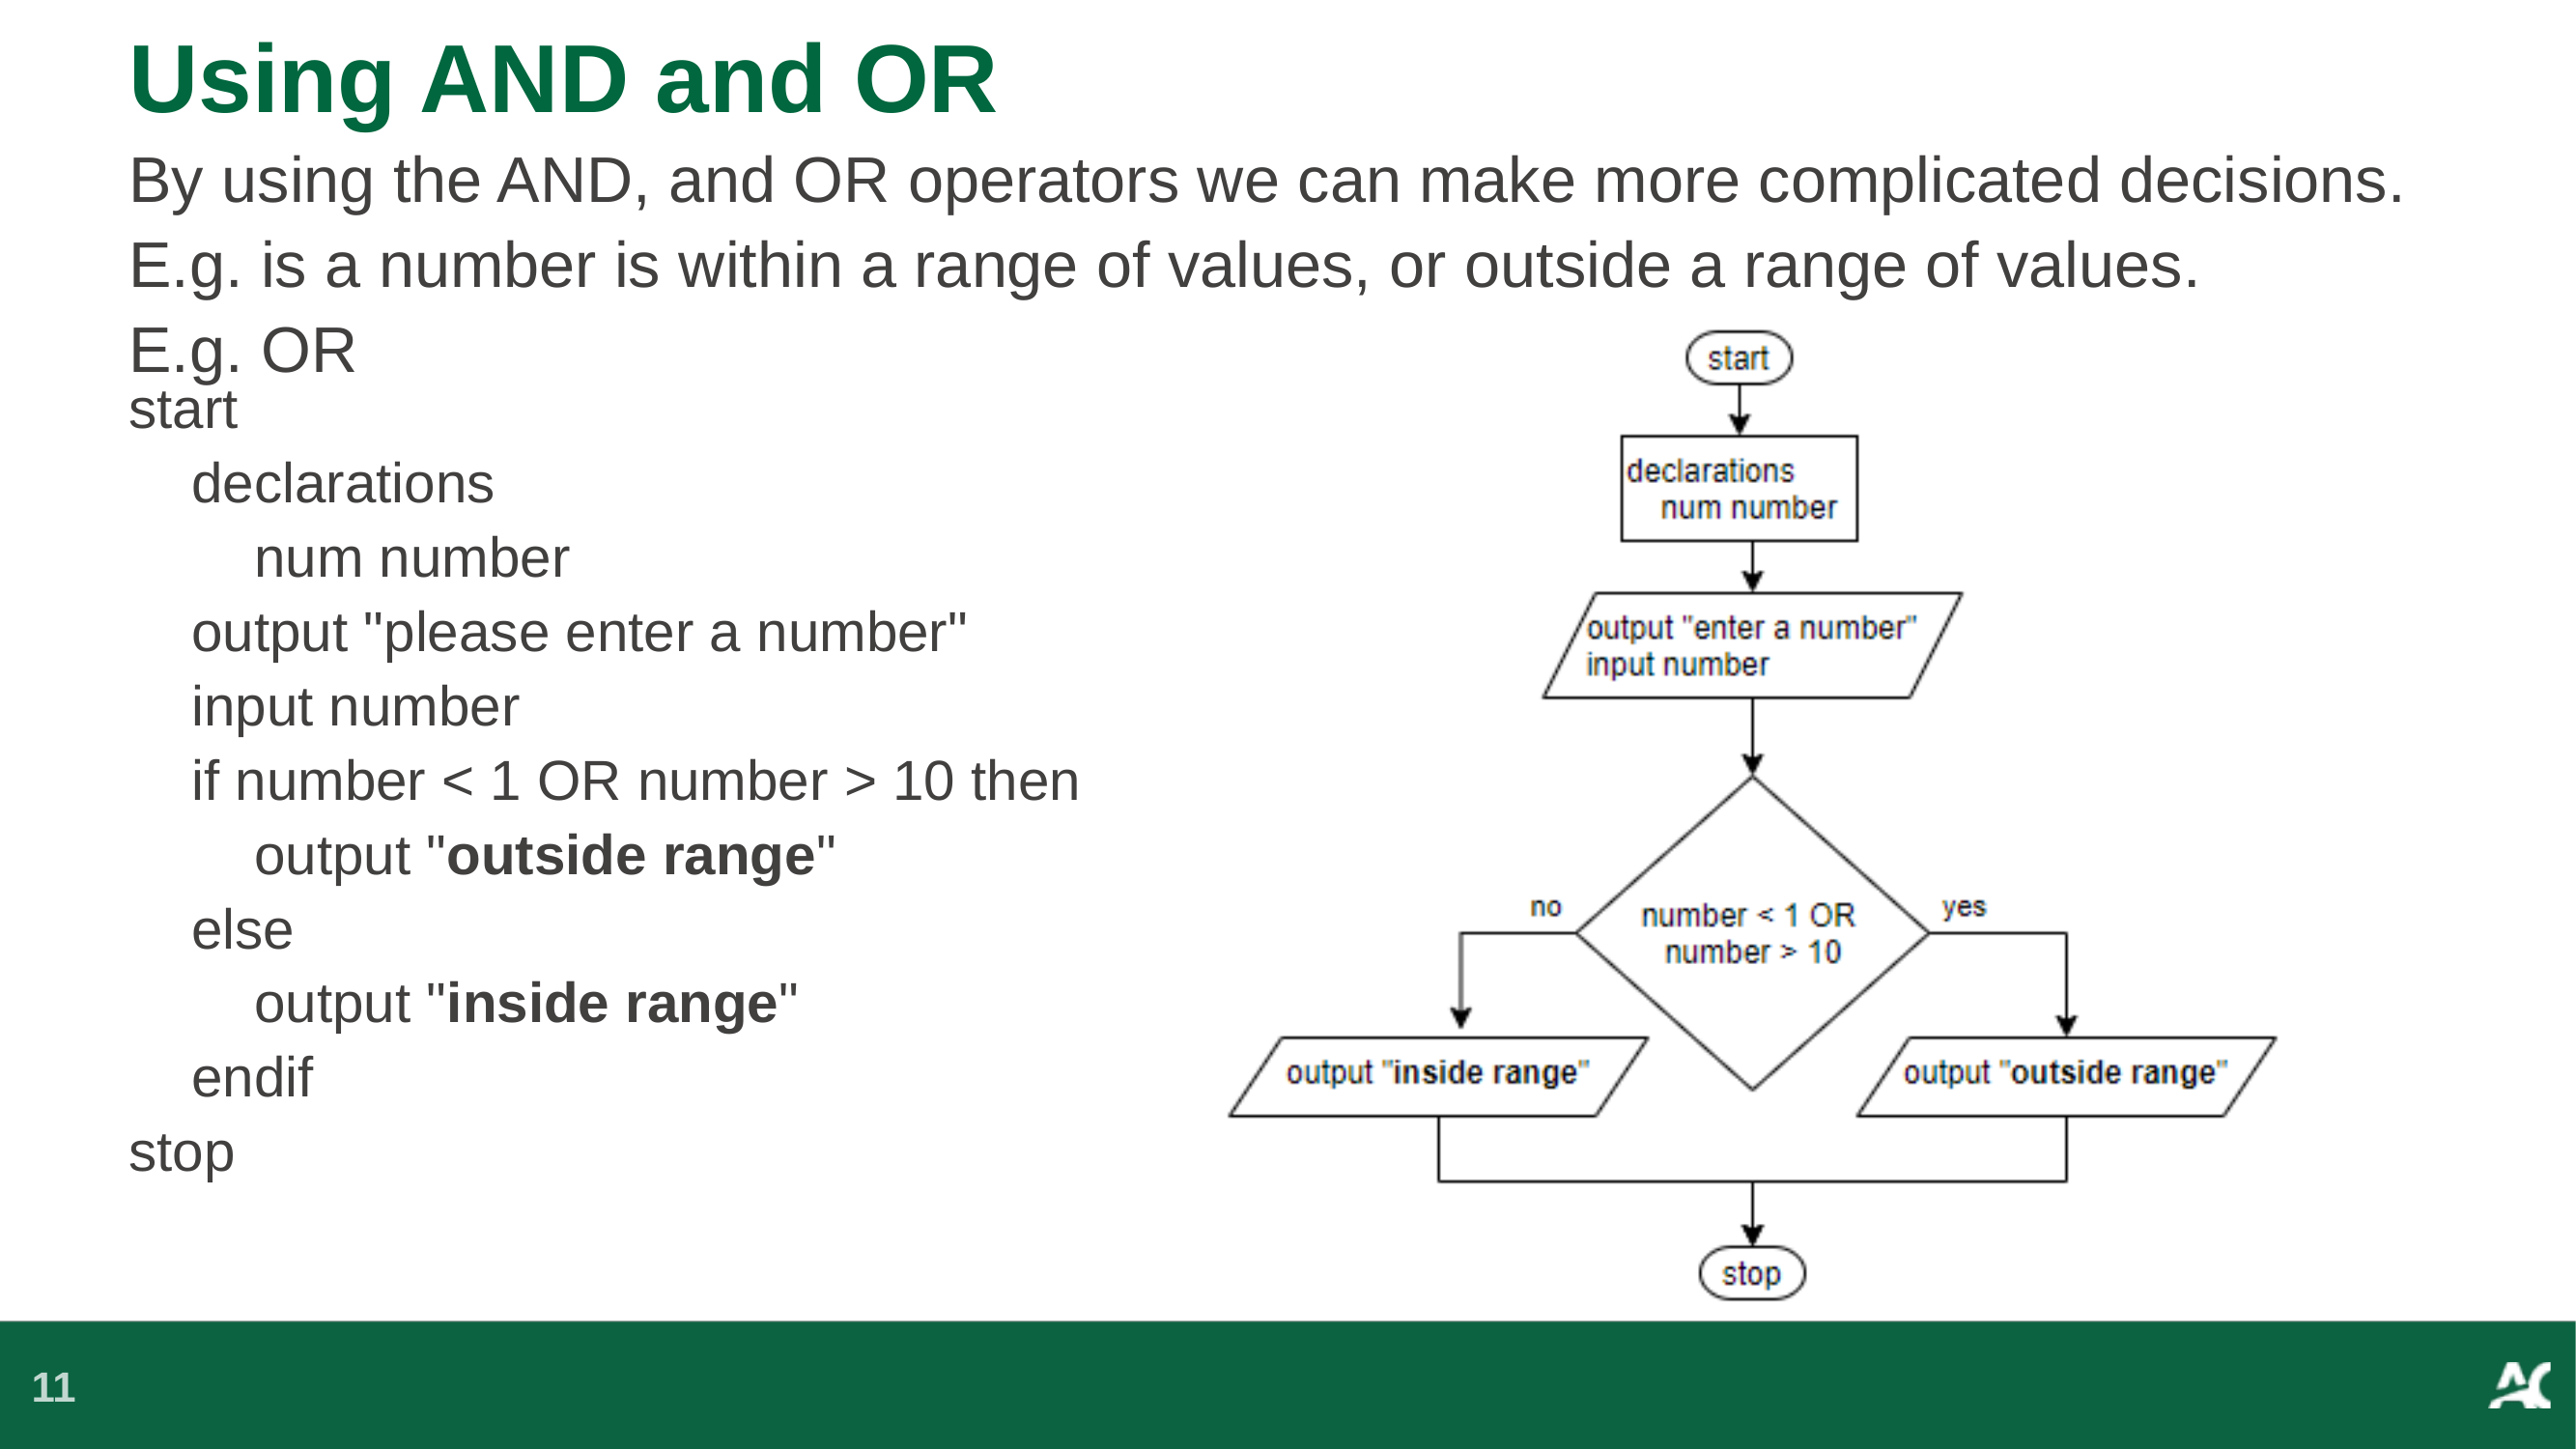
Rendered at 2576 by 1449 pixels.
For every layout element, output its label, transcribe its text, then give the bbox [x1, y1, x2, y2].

list start declarations num number output "please enter a number" input number if number < 1 OR number > 10 then output "outside range" else output "inside range" endif stop [128, 380, 1225, 1324]
list By using the AND, and OR operators we can make more complicated decisions. E.g. is a number is within a range of values, or outside a range of values. E.g. OR [128, 130, 2438, 380]
slide_number 11 [31, 1346, 116, 1424]
title Using AND and OR [128, 39, 2420, 130]
picture [1224, 320, 2292, 1312]
